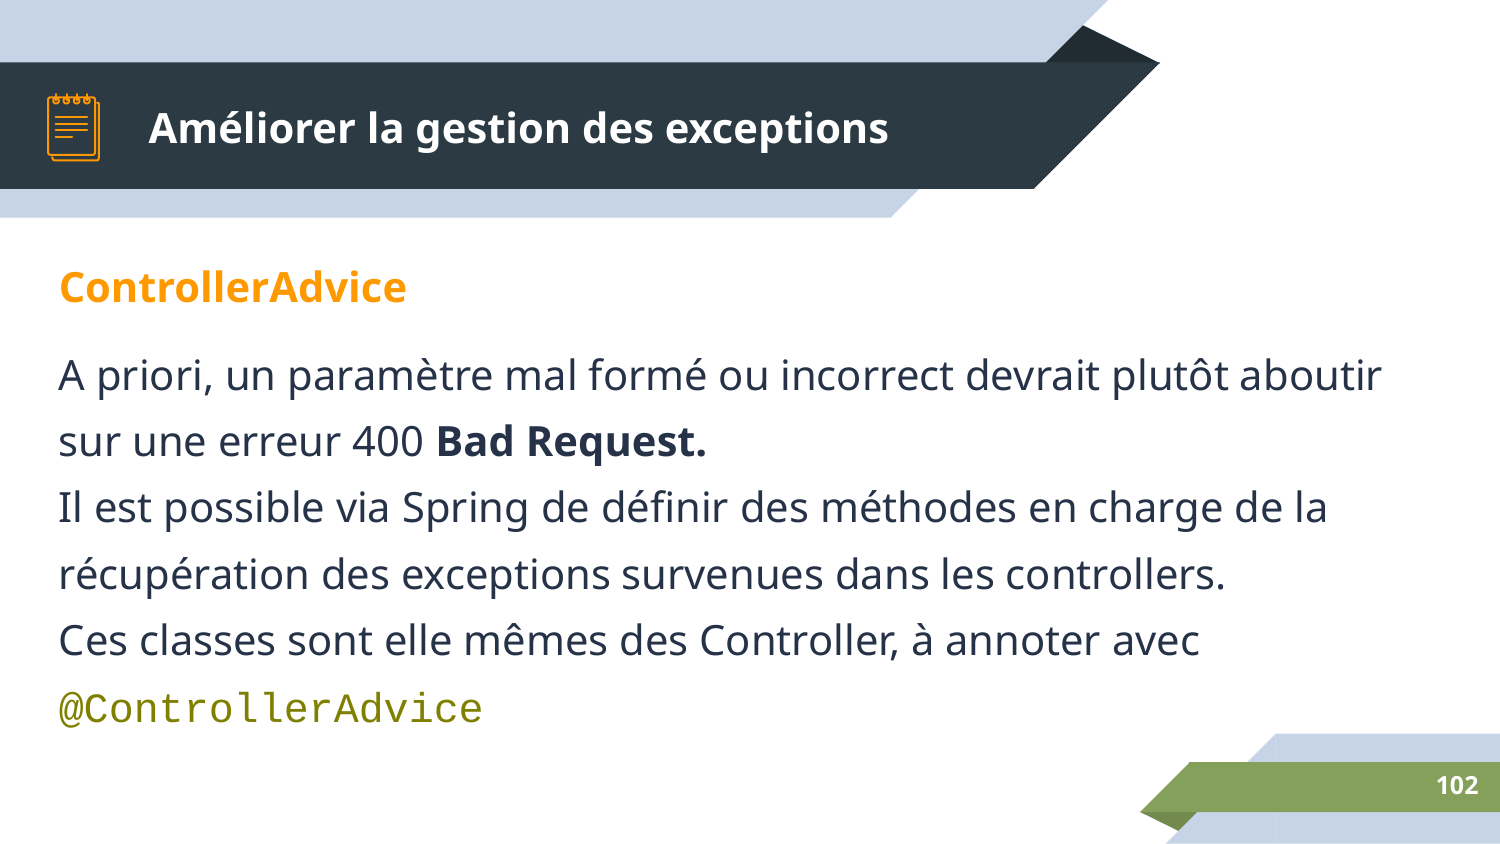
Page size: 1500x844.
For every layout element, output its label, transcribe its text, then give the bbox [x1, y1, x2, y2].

list ControllerAdvice A priori, un paramètre mal formé ou incorrect devrait plutôt aboutir sur une erreur 400 Bad Request. Il est possible via Spring de définir des méthodes en charge de la récupération des exceptions survenues dans les controllers. Ces classes sont elle mêmes des Controller, à annoter avec @ControllerAdvice [43, 245, 1457, 650]
title Améliorer la gestion des exceptions [133, 64, 997, 190]
slide_number ‹#› [1249, 760, 1494, 813]
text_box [47, 93, 100, 161]
